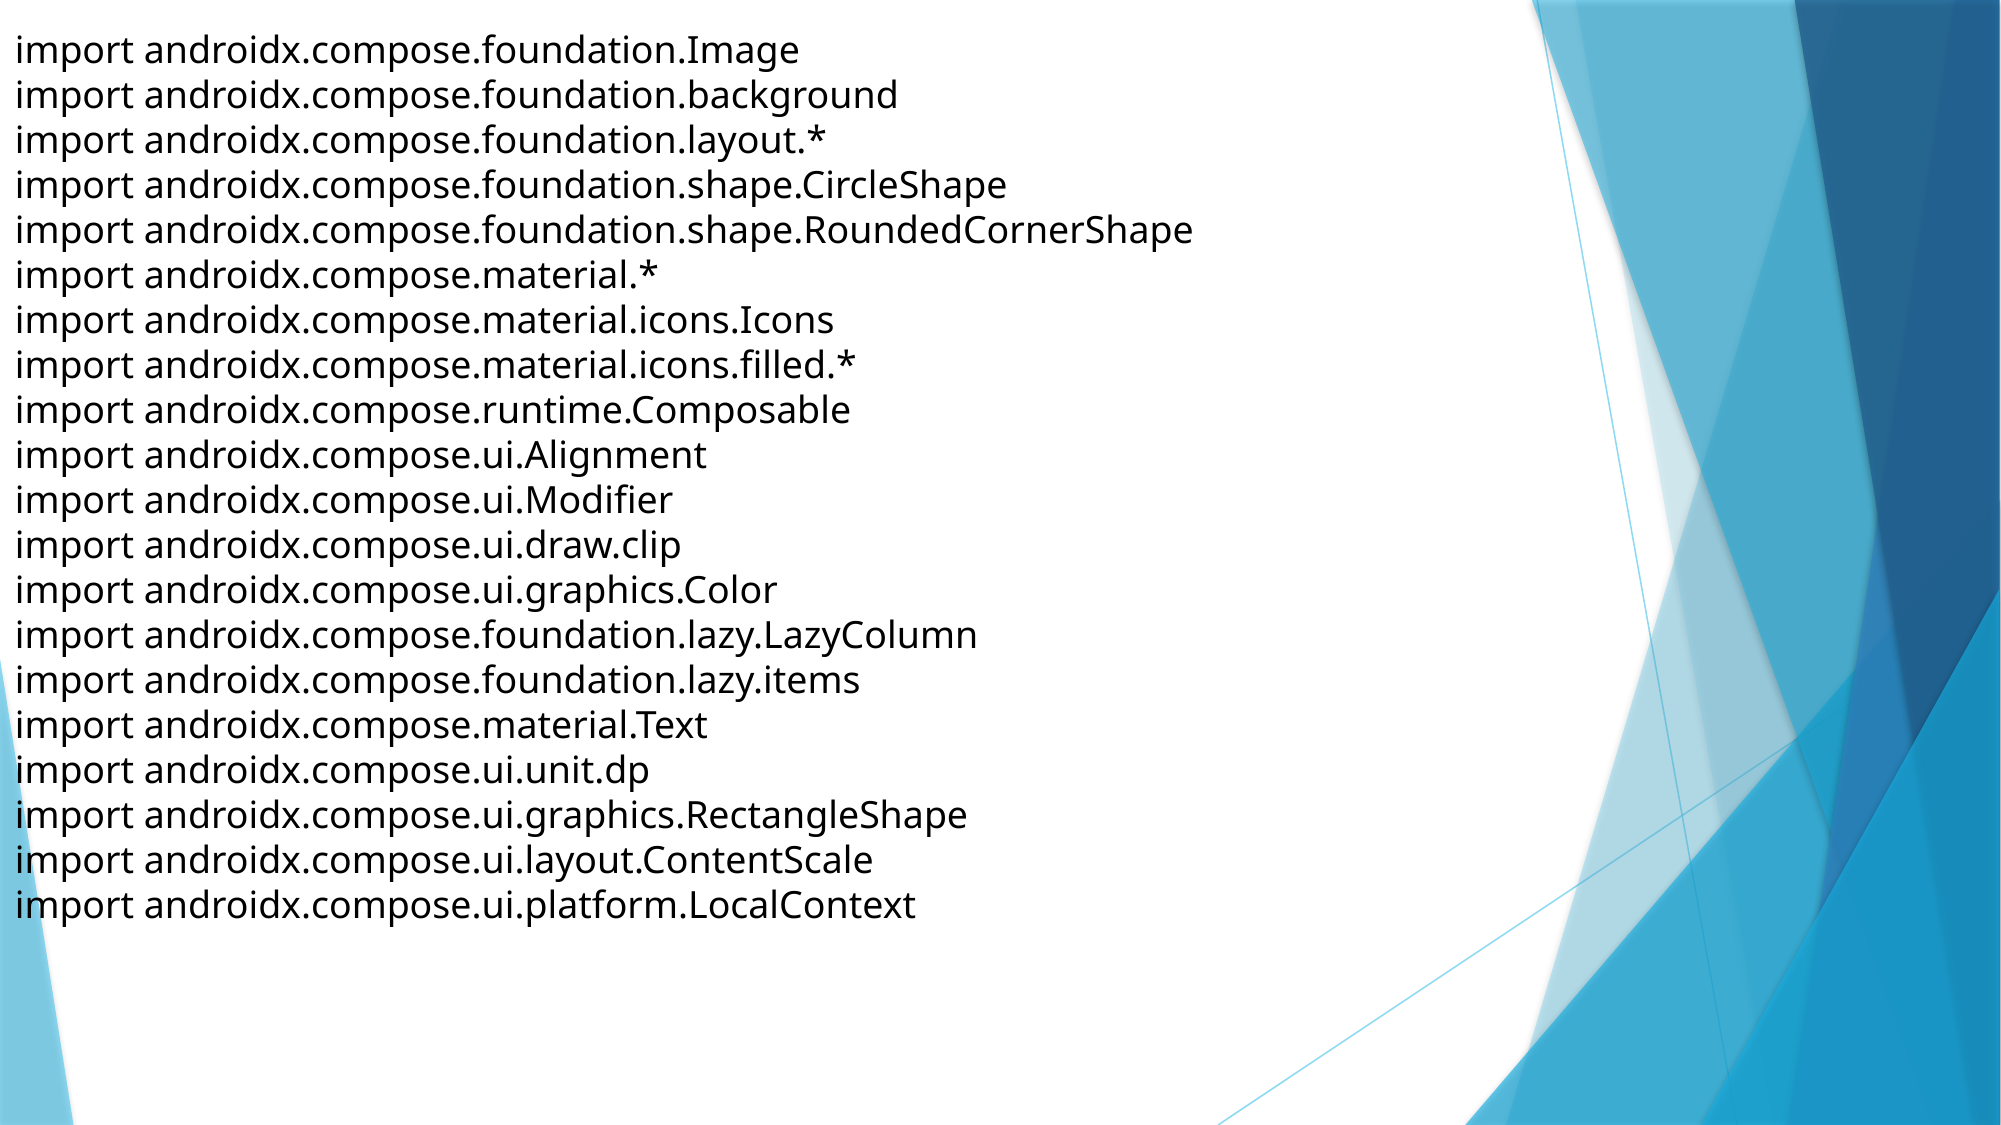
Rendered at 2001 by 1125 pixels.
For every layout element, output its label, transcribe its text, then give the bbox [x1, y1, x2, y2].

text_box import androidx.compose.foundation.Image import androidx.compose.foundation.background import androidx.compose.foundation.layout.* import androidx.compose.foundation.shape.CircleShape import androidx.compose.foundation.shape.RoundedCornerShape import androidx.compose.material.* import androidx.compose.material.icons.Icons import androidx.compose.material.icons.filled.* import androidx.compose.runtime.Composable import androidx.compose.ui.Alignment import androidx.compose.ui.Modifier import androidx.compose.ui.draw.clip import androidx.compose.ui.graphics.Color import androidx.compose.foundation.lazy.LazyColumn import androidx.compose.foundation.lazy.items import androidx.compose.material.Text import androidx.compose.ui.unit.dp import androidx.compose.ui.graphics.RectangleShape import androidx.compose.ui.layout.ContentScale import androidx.compose.ui.platform.LocalContext [0, 18, 1500, 934]
